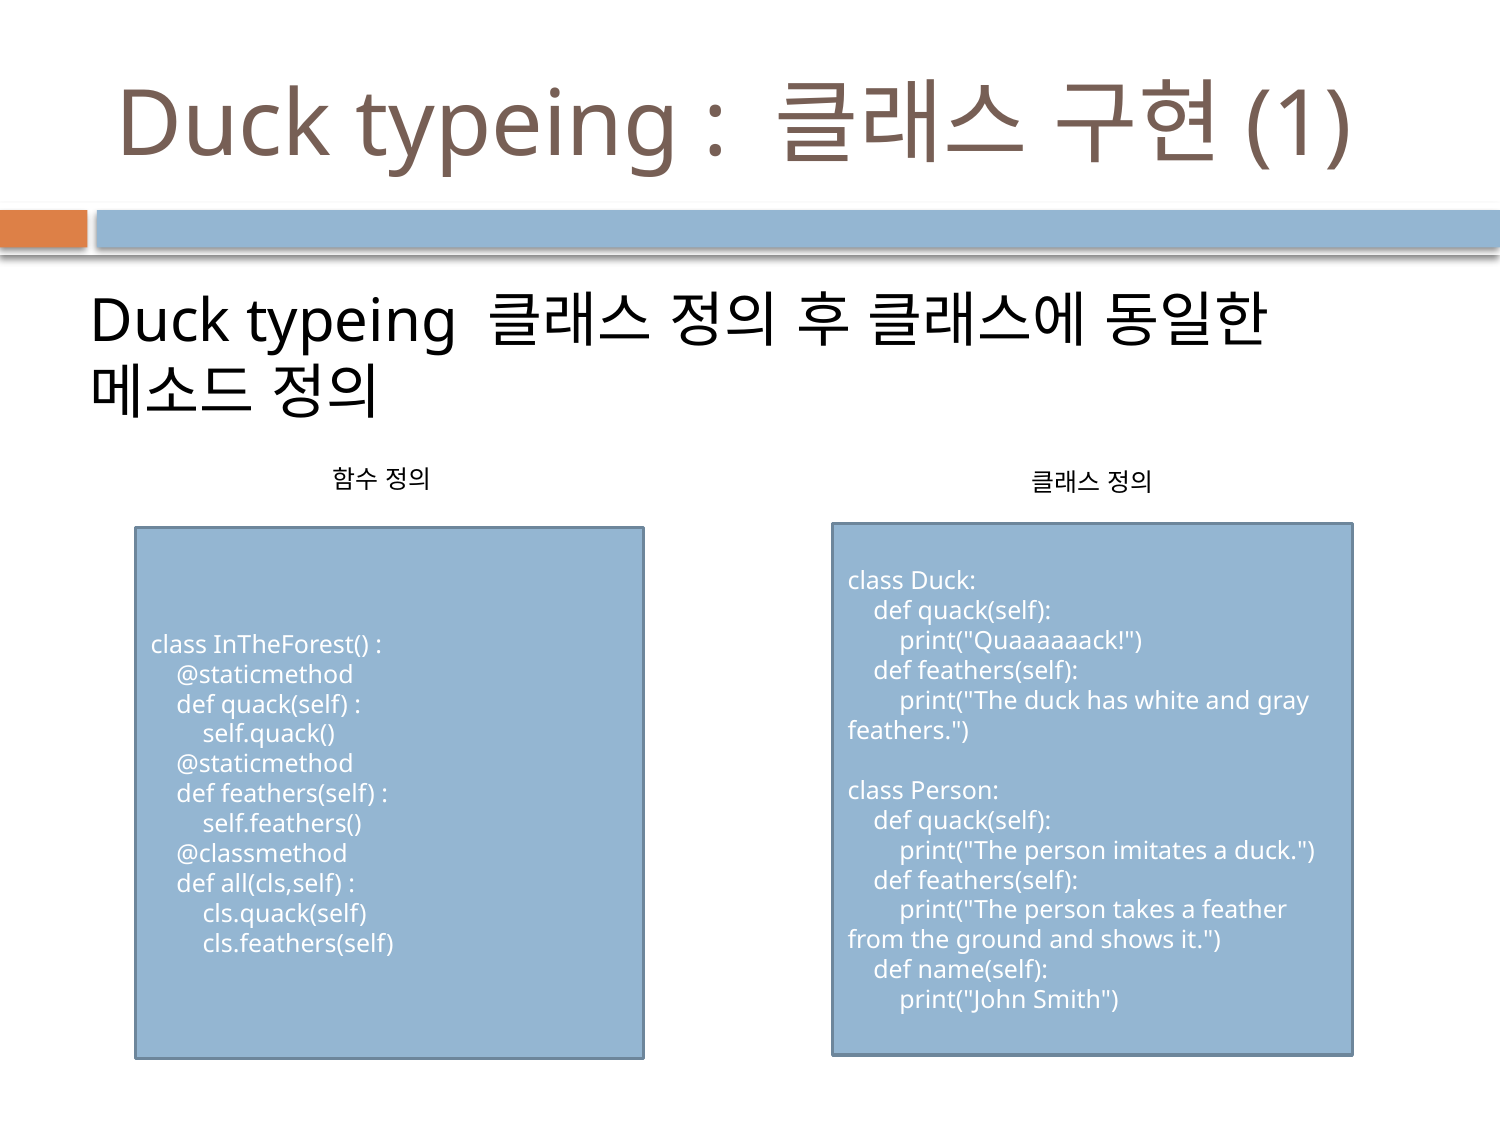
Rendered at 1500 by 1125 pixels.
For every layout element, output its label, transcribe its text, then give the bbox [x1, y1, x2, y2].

text_box class Duck: def quack(self): print("Quaaaaaack!") def feathers(self): print("The duck has white and gray feathers.") class Person: def quack(self): print("The person imitates a duck.") def feathers(self): print("The person takes a feather from the ground and shows it.") def name(self): print("John Smith") [831, 522, 1354, 1057]
list Duck typeing 클래스 정의 후 클래스에 동일한 메소드 정의 [75, 274, 1425, 433]
title Duck typeing : 클래스 구현(1) [100, 37, 1438, 200]
text_box 함수 정의 [145, 456, 619, 501]
text_box class InTheForest() : @staticmethod def quack(self) : self.quack() @staticmethod def feathers(self) : self.feathers() @classmethod def all(cls,self) : cls.quack(self) cls.feathers(self) [134, 526, 645, 1060]
text_box 클래스 정의 [856, 458, 1329, 504]
